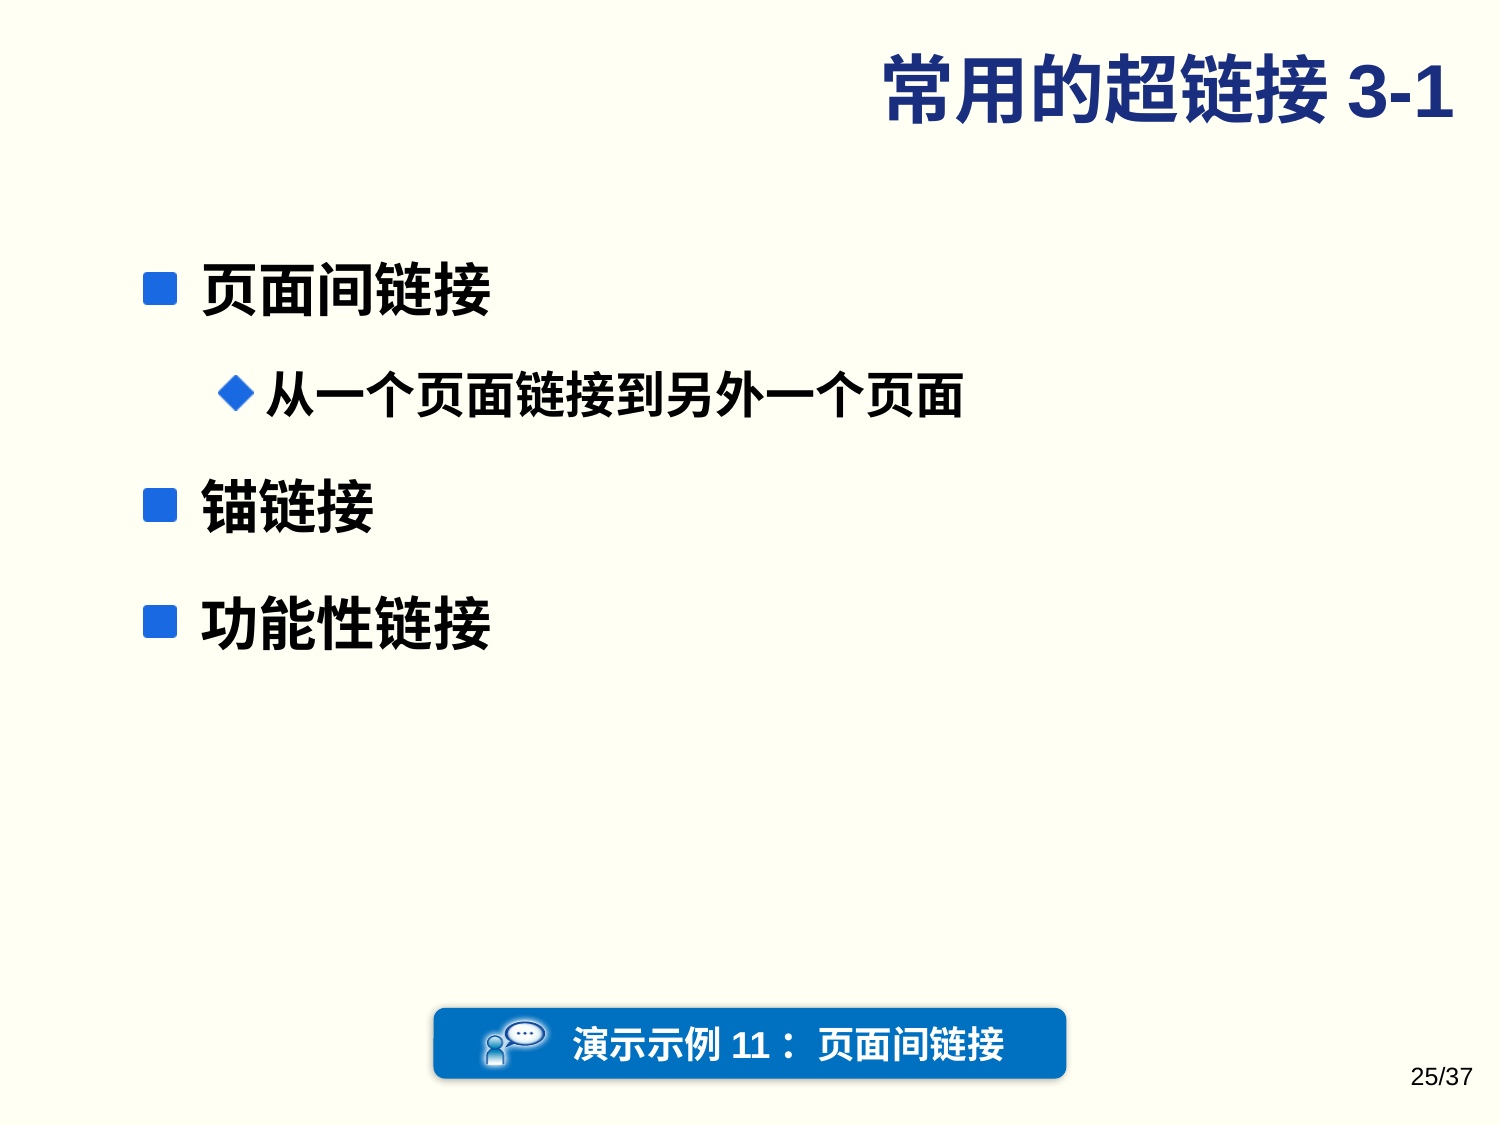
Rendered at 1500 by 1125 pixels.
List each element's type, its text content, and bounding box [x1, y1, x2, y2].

picture [143, 272, 177, 305]
picture [143, 488, 177, 522]
picture [218, 375, 254, 411]
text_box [433, 1007, 1067, 1079]
list 页面间链接 从一个页面链接到另外一个页面 锚链接 功能性链接 [128, 210, 1480, 680]
picture [143, 605, 177, 638]
slide_number 25/37 [1138, 1053, 1489, 1114]
title 常用的超链接3-1 [120, 13, 1471, 162]
